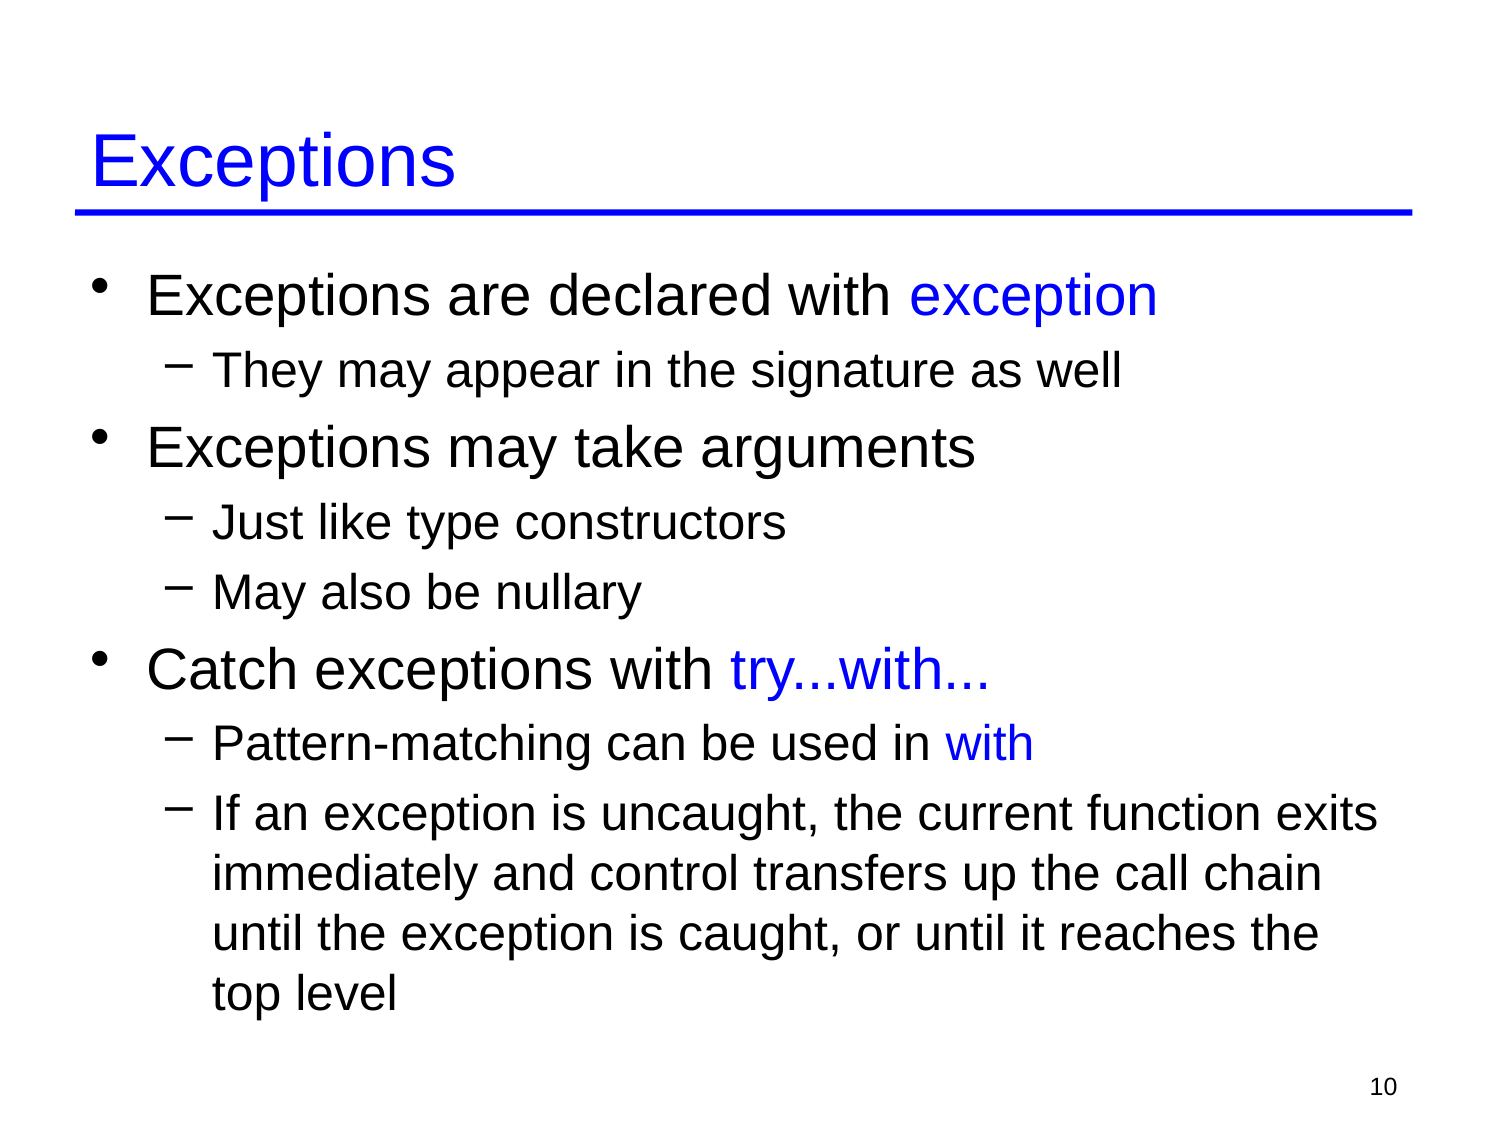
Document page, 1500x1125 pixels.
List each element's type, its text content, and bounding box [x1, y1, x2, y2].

list Exceptions are declared with exception They may appear in the signature as well Exceptions may take arguments Just like type constructors May also be nullary Catch exceptions with try...with... Pattern-matching can be used in with If an exception is uncaught, the current function exits immediately and control transfers up the call chain until the exception is caught, or until it reaches the top level [74, 249, 1413, 1051]
slide_number 10 [1099, 1062, 1413, 1101]
title Exceptions [74, 99, 1413, 213]
